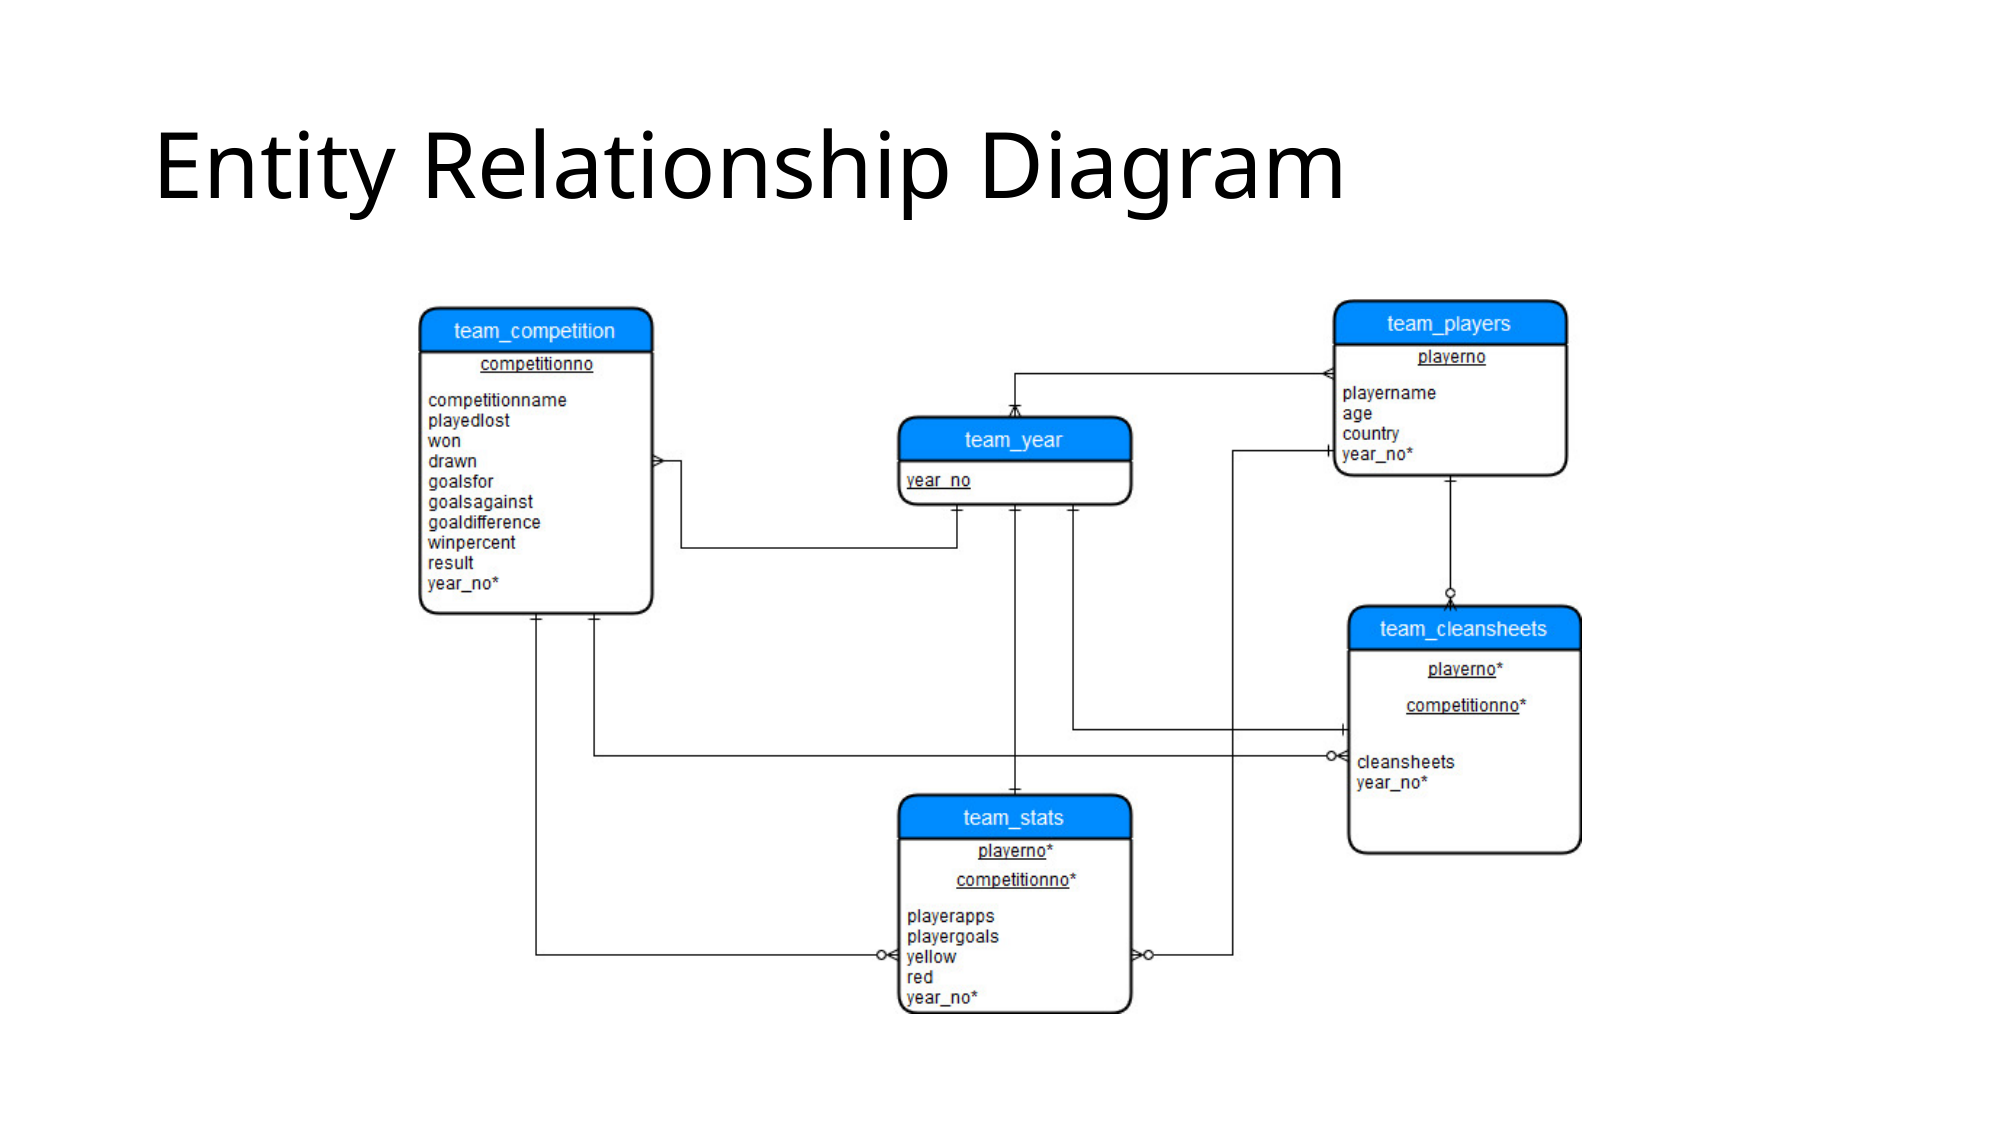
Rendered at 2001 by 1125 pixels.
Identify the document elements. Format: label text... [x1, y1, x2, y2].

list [418, 299, 1582, 1014]
title Entity Relationship Diagram [137, 59, 1863, 278]
